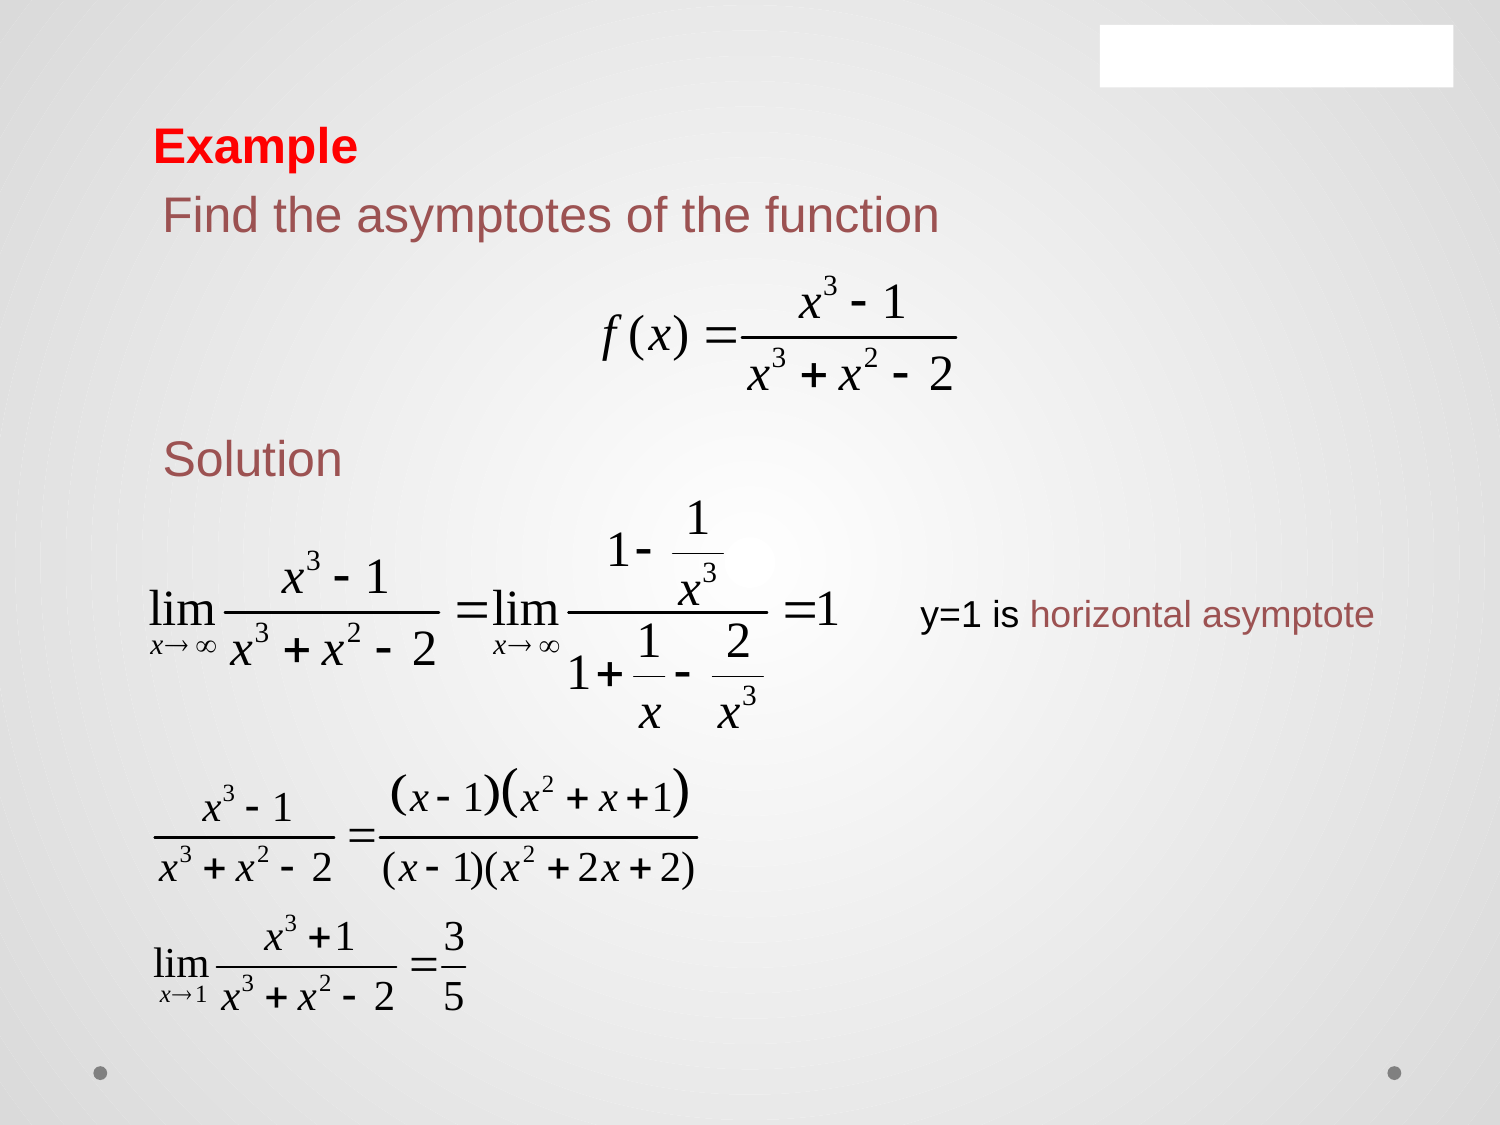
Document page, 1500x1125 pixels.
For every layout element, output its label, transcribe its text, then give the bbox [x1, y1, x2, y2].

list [584, 260, 967, 402]
text_box Example [138, 106, 601, 181]
text_box [1098, 23, 1456, 90]
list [147, 762, 708, 1020]
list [140, 484, 847, 741]
text_box Find the asymptotes of the function [147, 174, 970, 250]
text_box Solution [147, 418, 358, 483]
text_box y=1 is horizontal asymptote [905, 582, 1391, 642]
